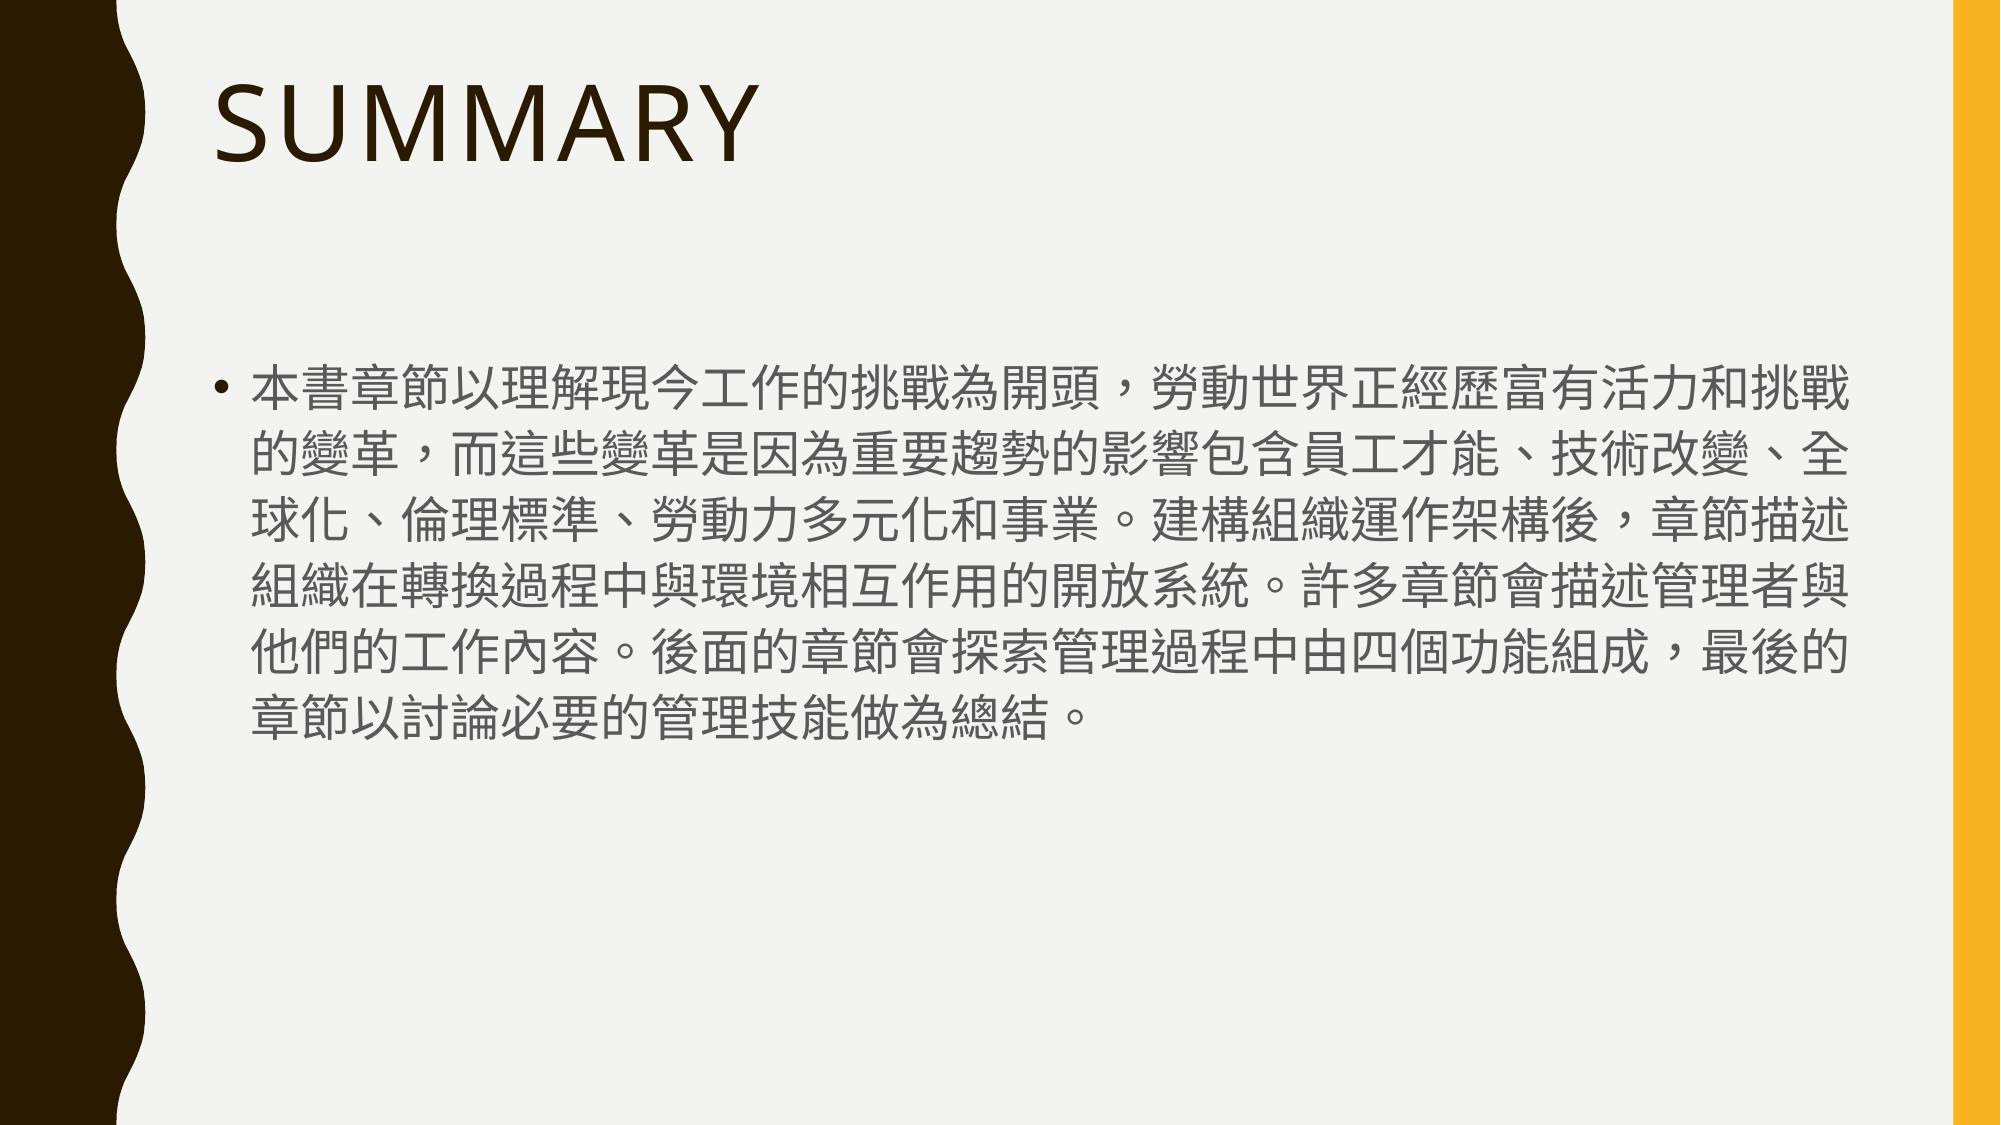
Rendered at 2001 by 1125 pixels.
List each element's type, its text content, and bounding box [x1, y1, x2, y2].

list 本書章節以理解現今工作的挑戰為開頭，勞動世界正經歷富有活力和挑戰的變革，而這些變革是因為重要趨勢的影響包含員工才能、技術改變、全球化、倫理標準、勞動力多元化和事業。建構組織運作架構後，章節描述組織在轉換過程中與環境相互作用的開放系統。許多章節會描述管理者與他們的工作內容。後面的章節會探索管理過程中由四個功能組成，最後的章節以討論必要的管理技能做為總結。 [204, 342, 1876, 934]
title Summary [204, 62, 1876, 308]
